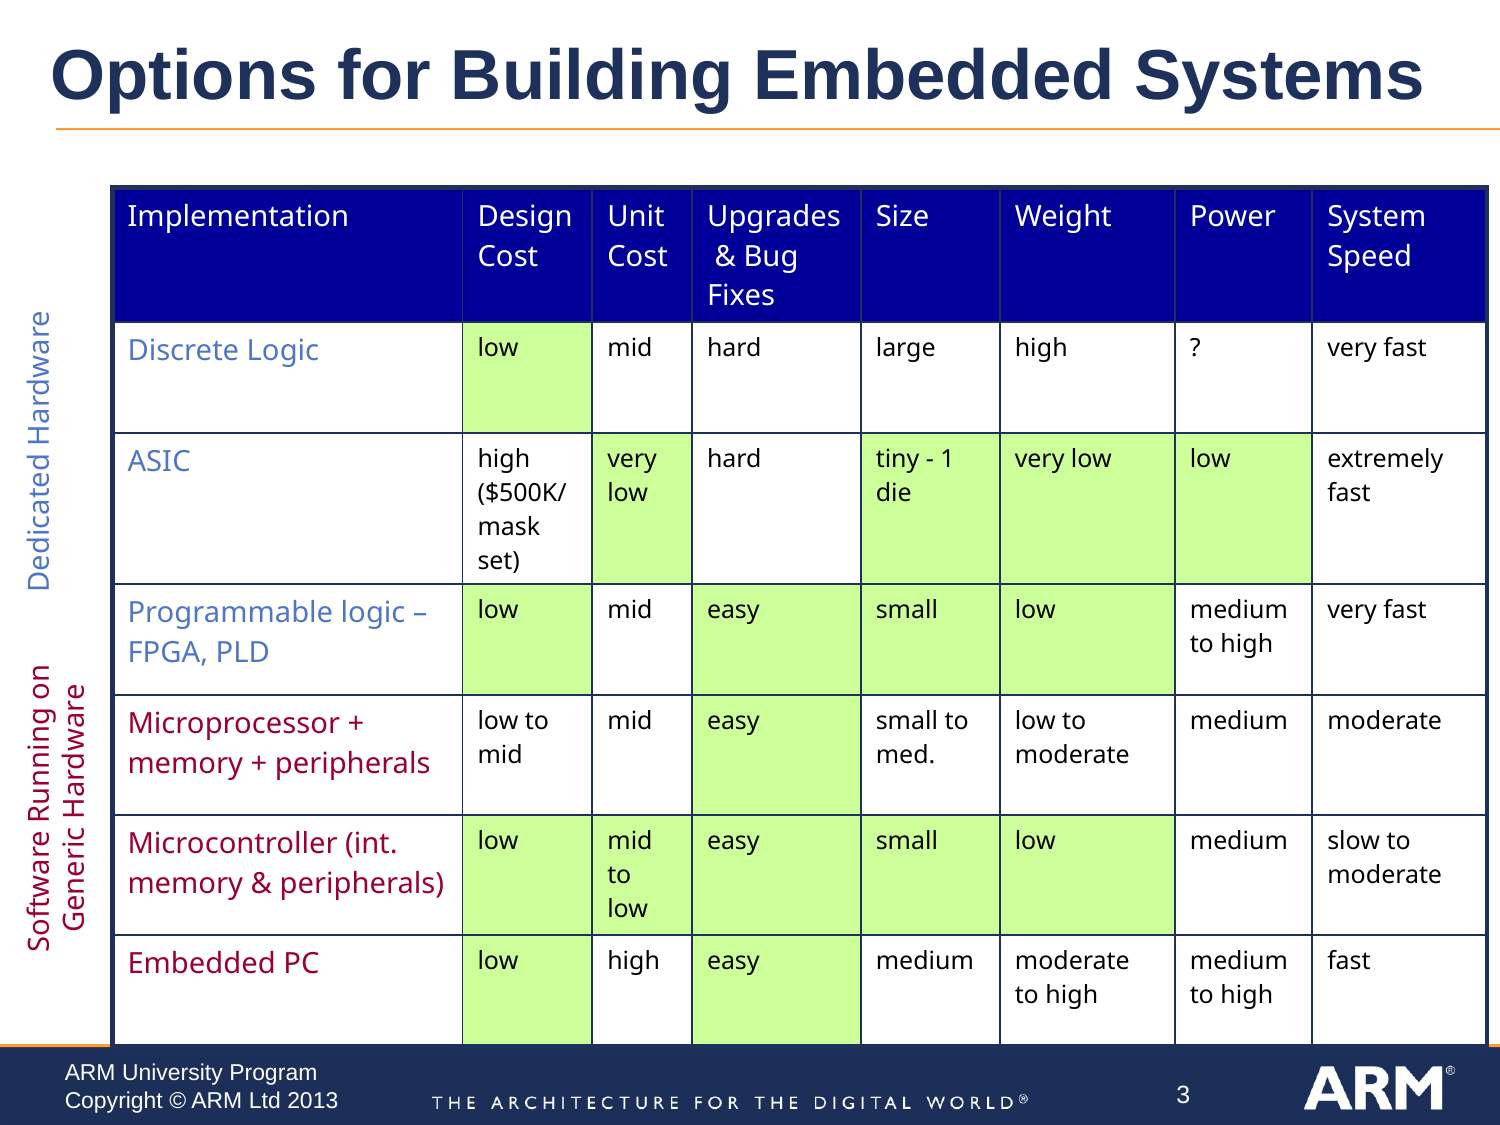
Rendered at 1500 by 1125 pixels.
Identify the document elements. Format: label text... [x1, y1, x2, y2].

table_cell low [1001, 585, 1174, 694]
table_cell mid [593, 323, 691, 432]
table_cell high ($500K/ mask set) [463, 434, 591, 583]
table_cell low to mid [463, 696, 591, 814]
table_cell very low [1001, 434, 1174, 583]
table_cell easy [693, 585, 860, 694]
table_cell very fast [1313, 585, 1485, 694]
table_cell small [862, 816, 999, 934]
table_cell Embedded PC [115, 936, 462, 1044]
table_cell high [593, 936, 691, 1044]
table_cell medium [1176, 696, 1311, 814]
table_cell mid [593, 585, 691, 694]
table_cell medium to high [1176, 936, 1311, 1044]
table_header System Speed [1313, 190, 1485, 321]
table_cell easy [693, 696, 860, 814]
table_cell easy [693, 936, 860, 1044]
table_cell low [463, 323, 591, 432]
table_cell medium to high [1176, 585, 1311, 694]
table_cell slow to moderate [1313, 816, 1485, 934]
table_header Design Cost [463, 190, 591, 321]
table_cell hard [693, 434, 860, 583]
table_header Unit Cost [593, 190, 691, 321]
table_cell small to med. [862, 696, 999, 814]
table_cell small [862, 585, 999, 694]
table_cell hard [693, 323, 860, 432]
picture [0, 1048, 1500, 1125]
table_cell very fast [1313, 323, 1485, 432]
table_header Upgrades & Bug Fixes [693, 190, 860, 321]
table_cell Microprocessor + memory + peripherals [115, 696, 462, 814]
table_header Size [862, 190, 999, 321]
table_cell low [1176, 434, 1311, 583]
table_cell Discrete Logic [115, 323, 462, 432]
table_cell fast [1313, 936, 1485, 1044]
table_header Weight [1001, 190, 1174, 321]
table_cell easy [693, 816, 860, 934]
table_cell low [1001, 816, 1174, 934]
table_header Power [1176, 190, 1311, 321]
table_cell tiny - 1 die [862, 434, 999, 583]
table_cell moderate to high [1001, 936, 1174, 1044]
table_cell mid to low [593, 816, 691, 934]
table_cell low [463, 816, 591, 934]
table_cell medium [862, 936, 999, 1044]
table_cell large [862, 323, 999, 432]
table_cell Microcontroller (int. memory & peripherals) [115, 816, 462, 934]
table_cell medium [1176, 816, 1311, 934]
table_cell ASIC [115, 434, 462, 583]
table_cell ? [1176, 323, 1311, 432]
title Options for Building Embedded Systems [37, 1, 1500, 141]
text_box Software Running on Generic Hardware [12, 649, 98, 968]
table_cell extremely fast [1313, 434, 1485, 583]
table_cell very low [593, 434, 691, 583]
table_cell high [1001, 323, 1174, 432]
table_cell low to moderate [1001, 696, 1174, 814]
table_cell low [463, 585, 591, 694]
table_cell mid [593, 696, 691, 814]
table_cell moderate [1313, 696, 1485, 814]
text_box Dedicated Hardware [12, 295, 63, 607]
table_cell Programmable logic – FPGA, PLD [115, 585, 462, 694]
table_cell low [463, 936, 591, 1044]
table_header Implementation [115, 190, 462, 321]
